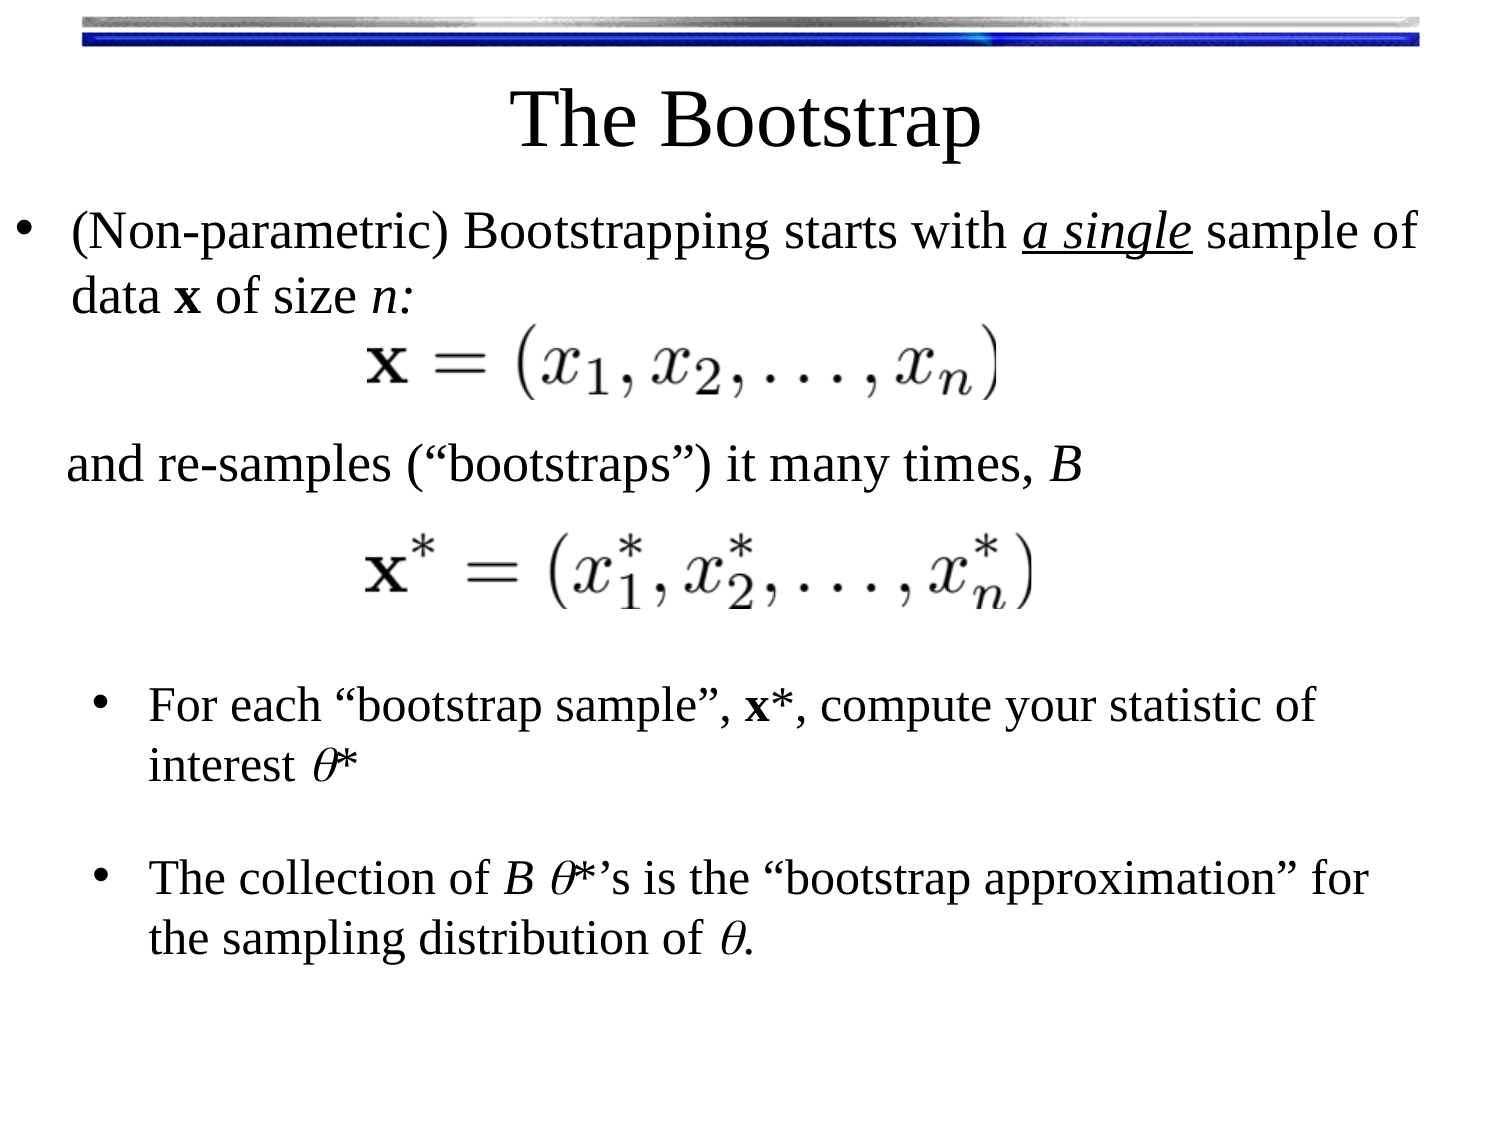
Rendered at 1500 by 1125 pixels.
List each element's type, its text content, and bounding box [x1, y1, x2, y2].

text_box (Non-parametric) Bootstrapping starts with a single sample of data x of size n: [0, 186, 1500, 332]
text_box For each “bootstrap sample”, x*, compute your statistic of interest q* [2, 663, 1396, 799]
text_box and re-samples (“bootstraps”) it many times, B [51, 420, 1179, 500]
picture [79, 12, 1426, 52]
text_box The collection of B q*’s is the “bootstrap approximation” for the sampling distribution of q. [2, 836, 1396, 972]
text_box The Bootstrap [0, 45, 1494, 186]
picture [366, 322, 997, 400]
picture [364, 531, 1032, 610]
